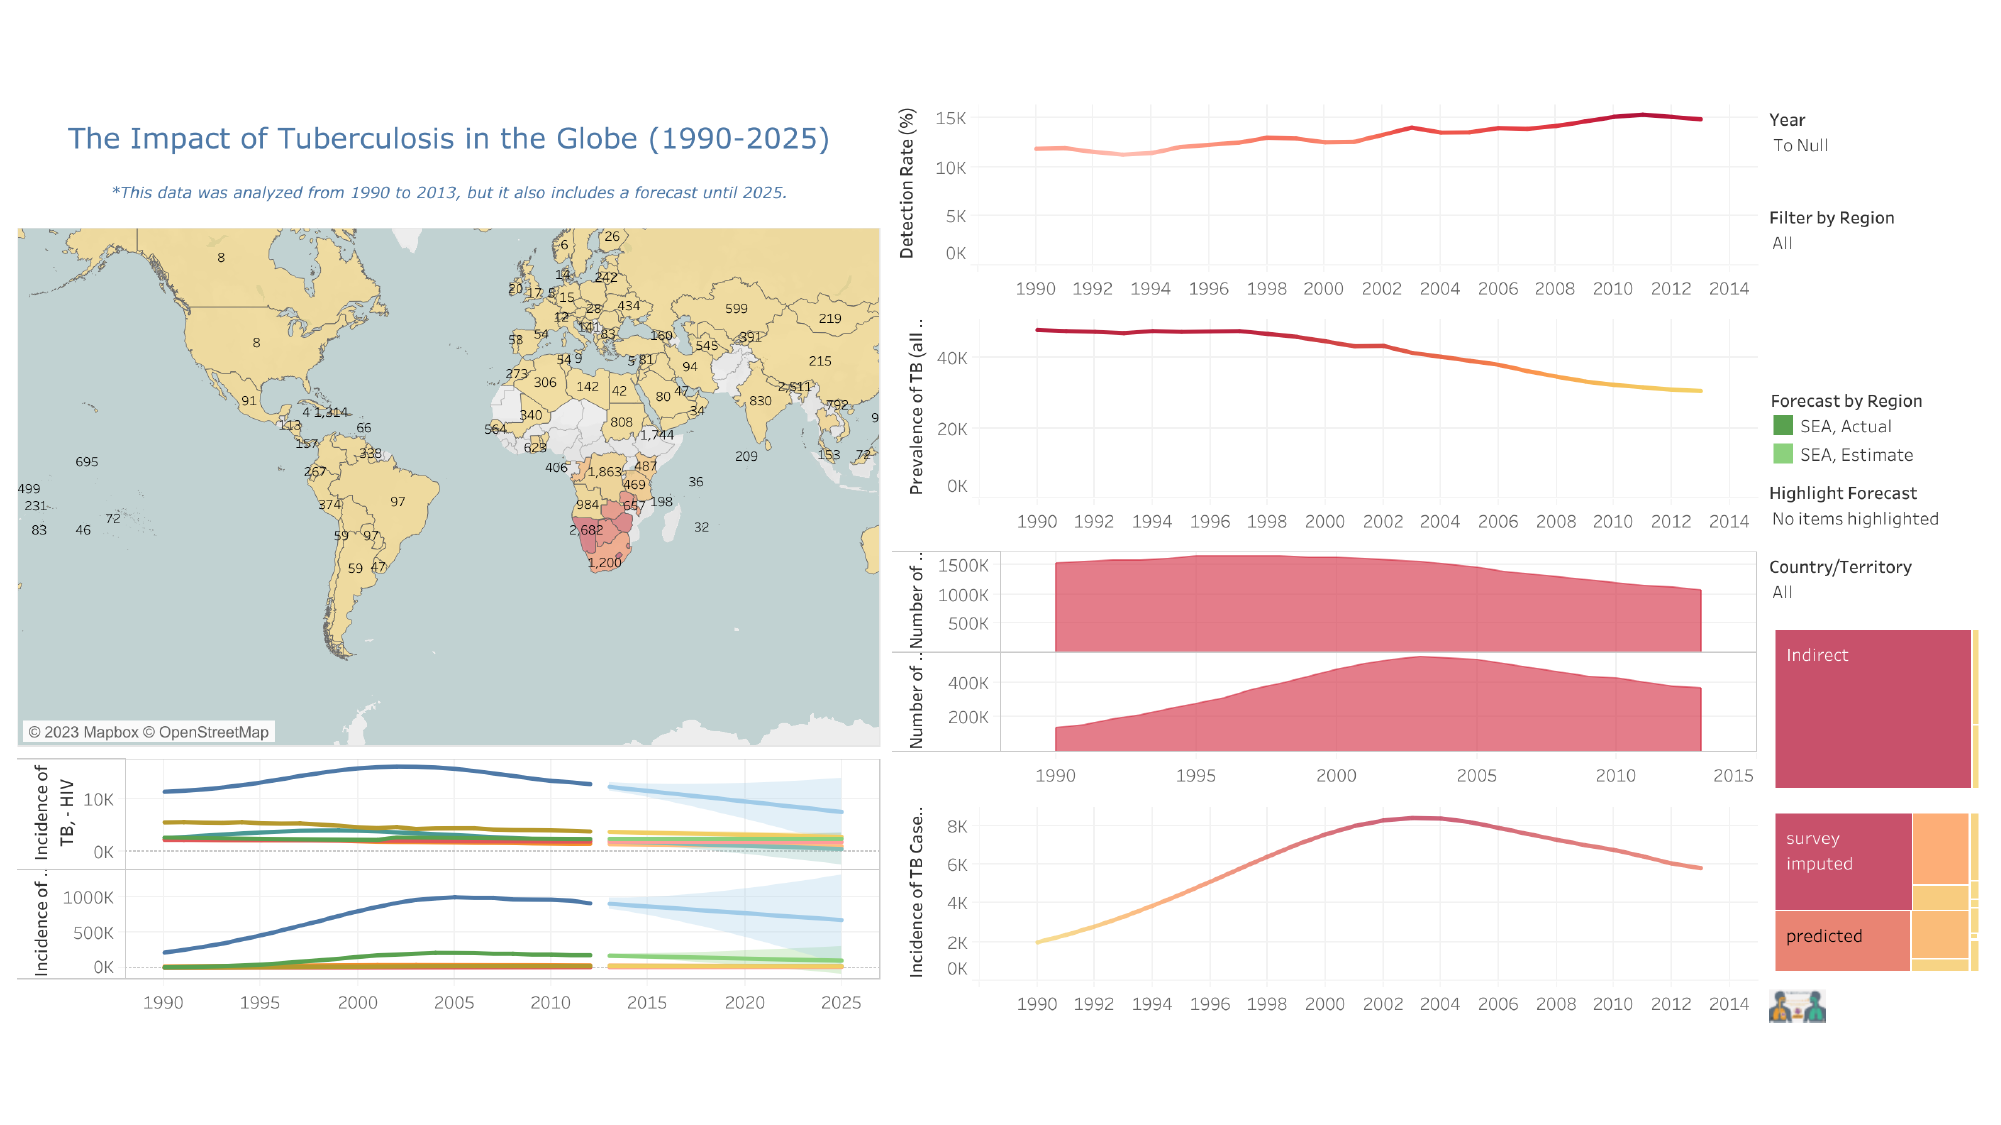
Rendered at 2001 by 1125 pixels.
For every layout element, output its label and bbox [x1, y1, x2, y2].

picture [0, 87, 2000, 1038]
